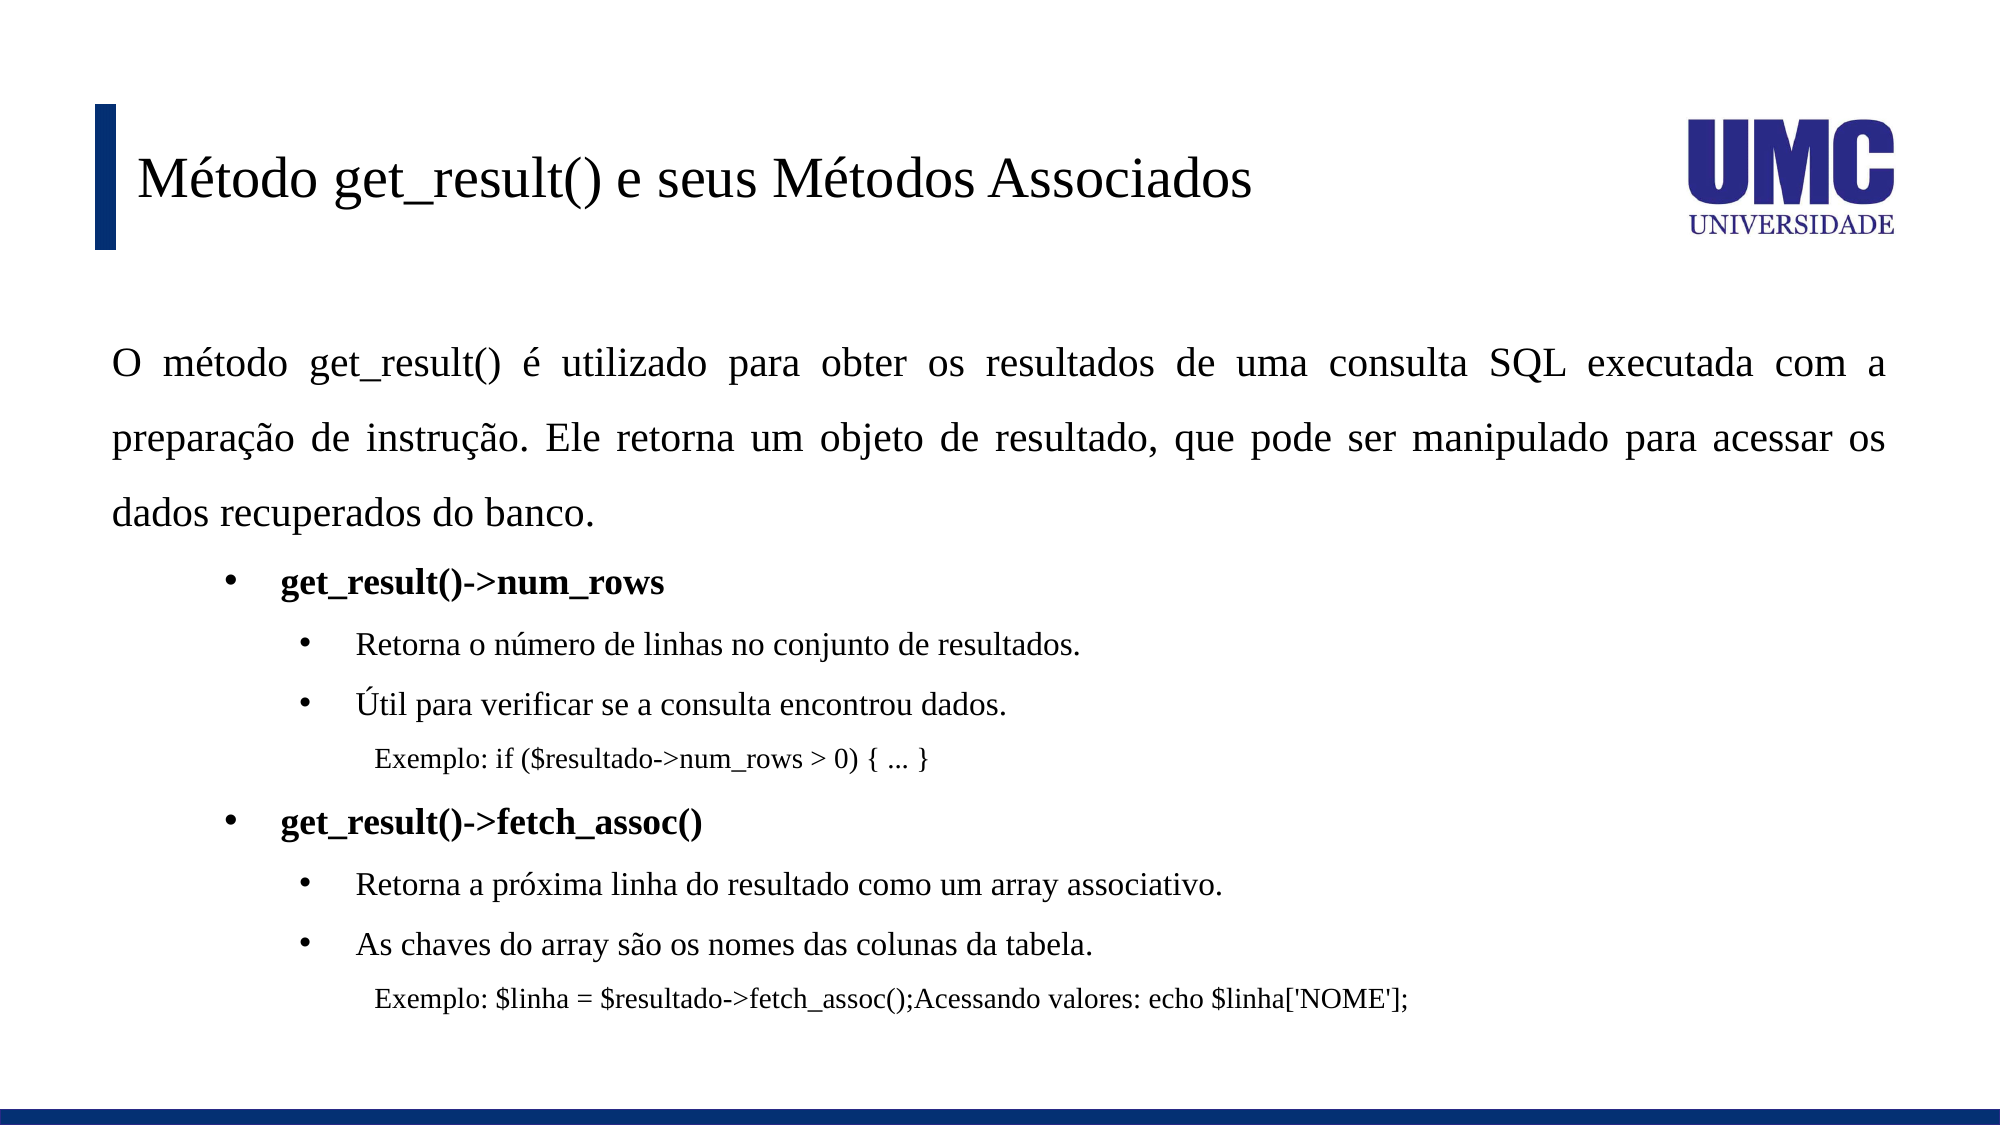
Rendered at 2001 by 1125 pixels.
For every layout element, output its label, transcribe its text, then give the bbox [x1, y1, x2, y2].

list O método get_result() é utilizado para obter os resultados de uma consulta SQL executada com a preparação de instrução. Ele retorna um objeto de resultado, que pode ser manipulado para acessar os dados recuperados do banco. get_result()->num_rows Retorna o número de linhas no conjunto de resultados. Útil para verificar se a consulta encontrou dados. Exemplo: if ($resultado->num_rows > 0) { ... } get_result()->fetch_assoc() Retorna a próxima linha do resultado como um array associativo. As chaves do array são os nomes das colunas da tabela. Exemplo: $linha = $resultado->fetch_assoc();Acessando valores: echo $linha['NOME']; [97, 302, 1903, 1017]
picture [1, 1110, 1999, 1124]
title Método get_result() e seus Métodos Associados [122, 140, 1667, 214]
picture [1686, 117, 1896, 237]
picture [95, 104, 116, 250]
